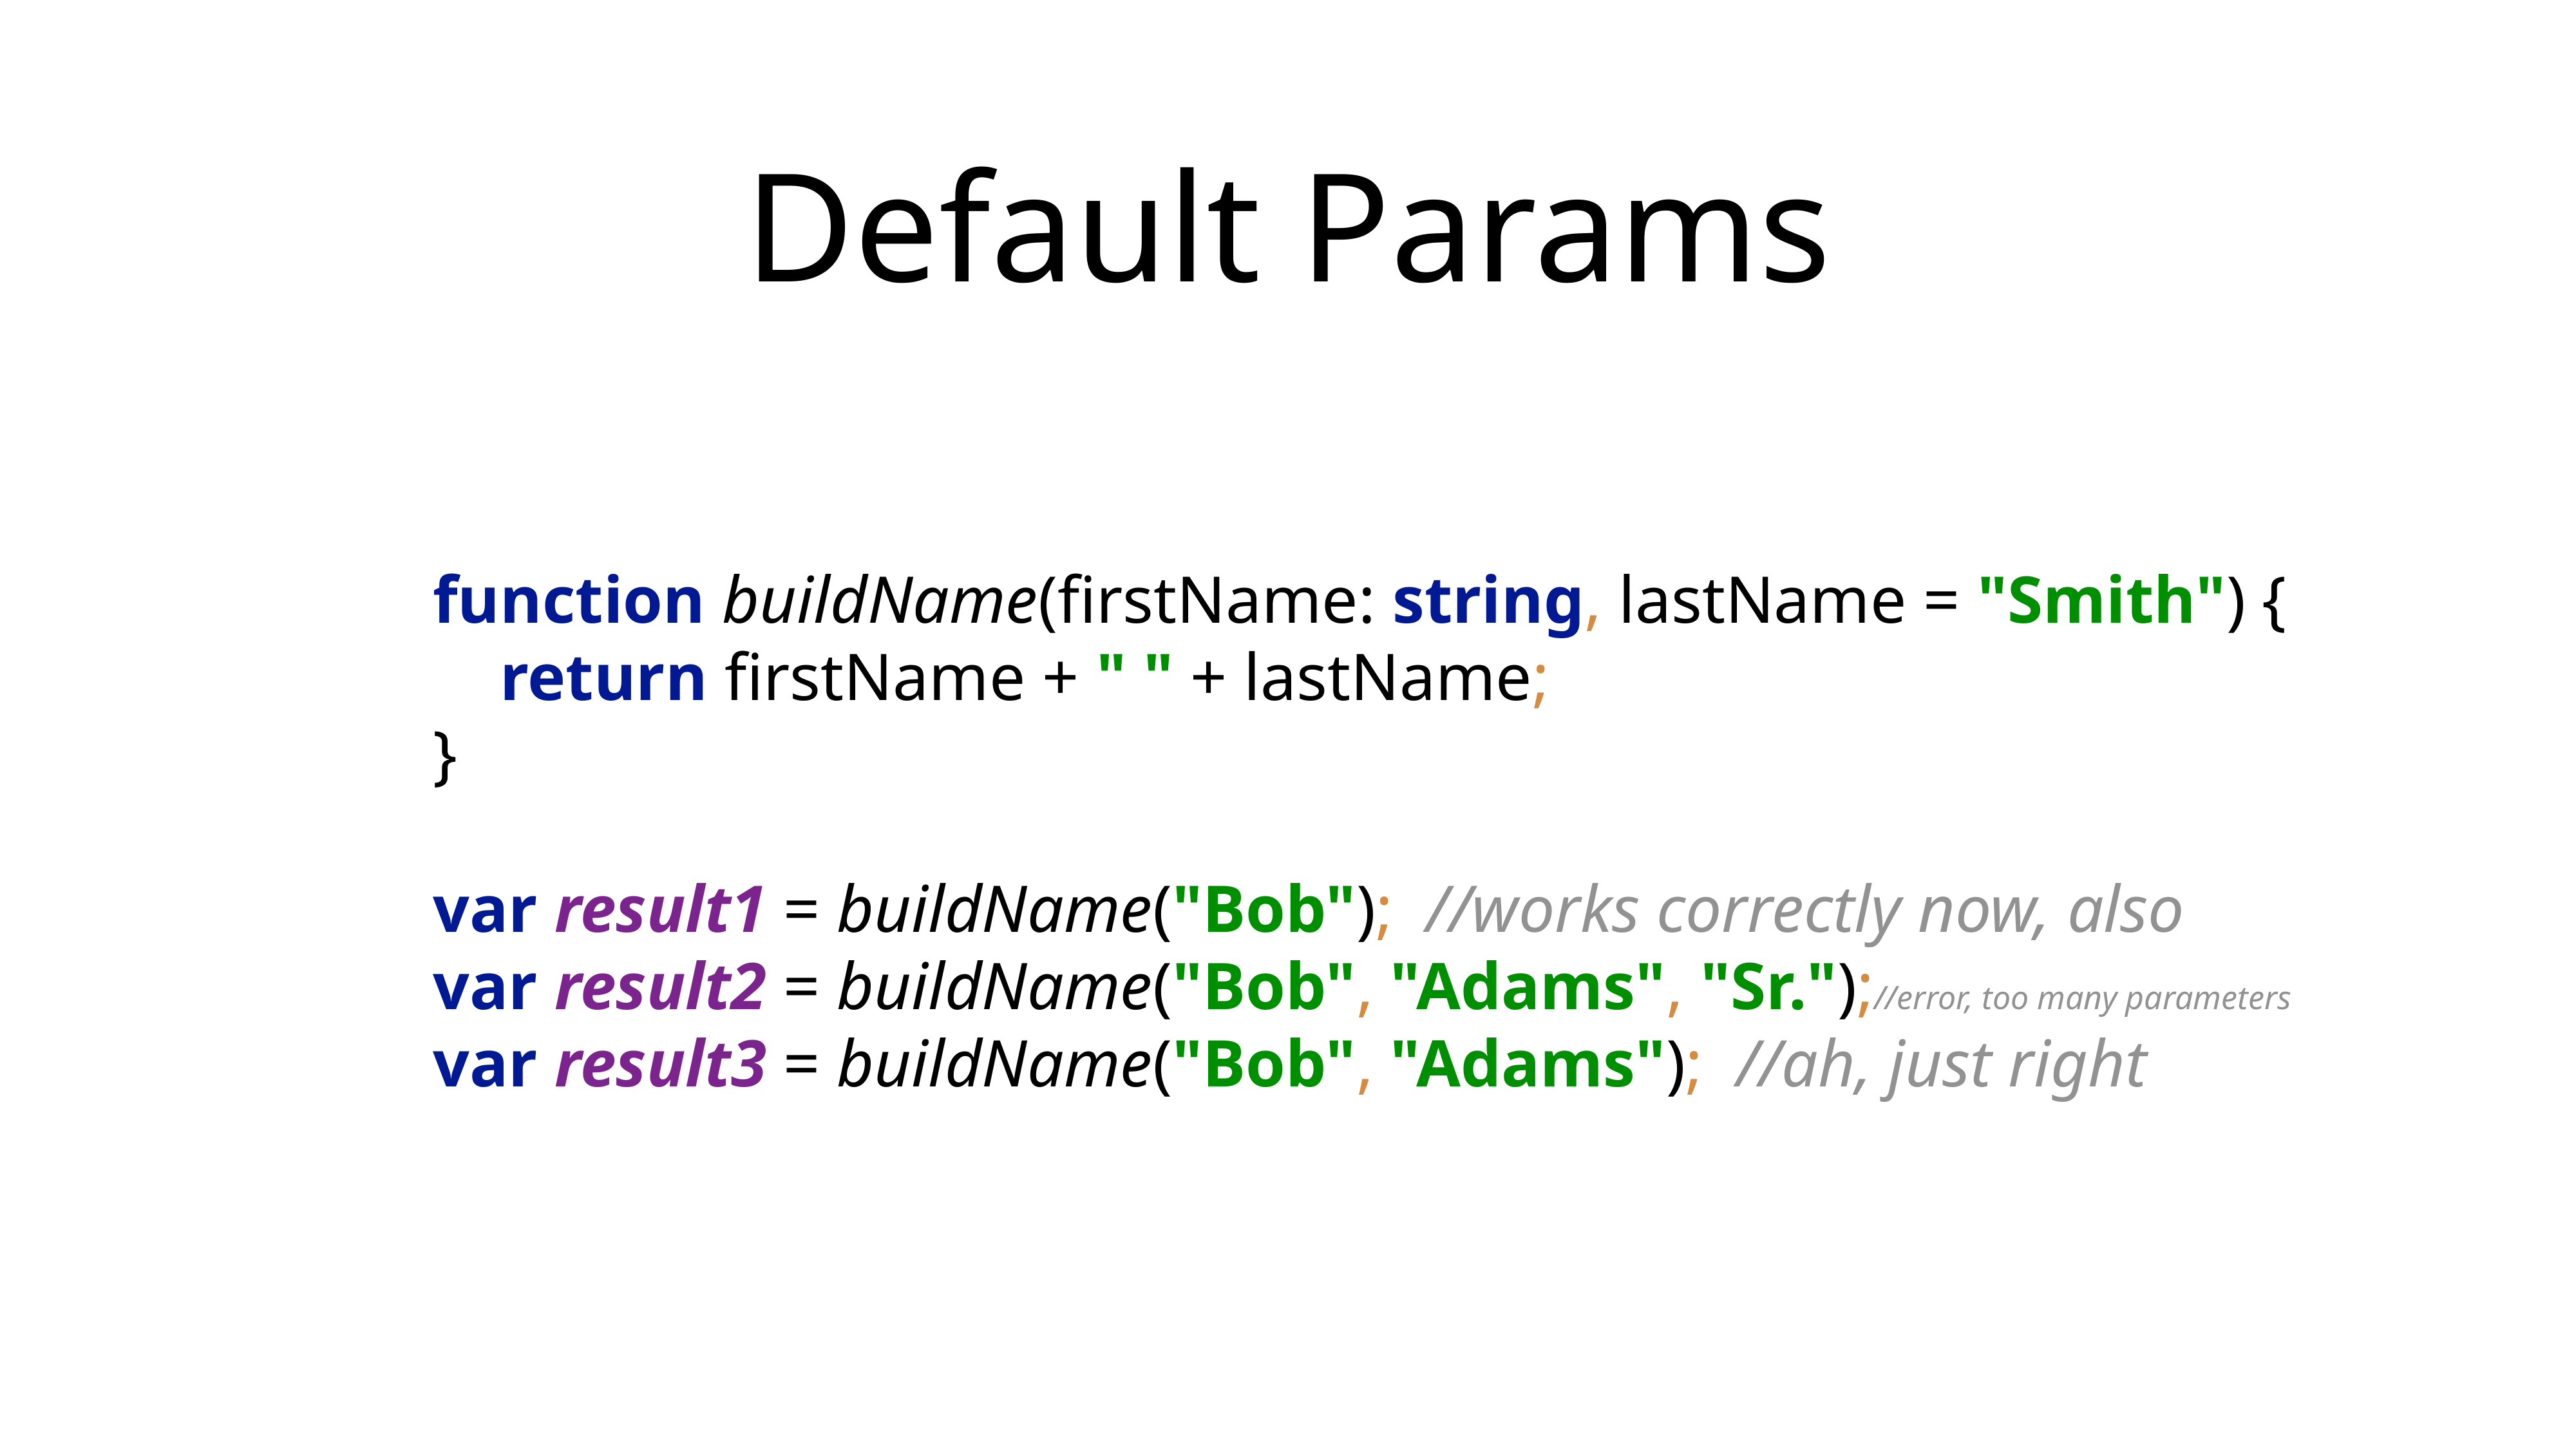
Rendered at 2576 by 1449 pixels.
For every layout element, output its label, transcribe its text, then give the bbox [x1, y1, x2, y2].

text_box function buildName(firstName: string, lastName = "Smith") { return firstName + " " + lastName; } var result1 = buildName("Bob"); //works correctly now, also var result2 = buildName("Bob", "Adams", "Sr.");//error, too many parameters var result3 = buildName("Bob", "Adams"); //ah, just right [427, 553, 2297, 1105]
title Default Params [178, 100, 2398, 343]
